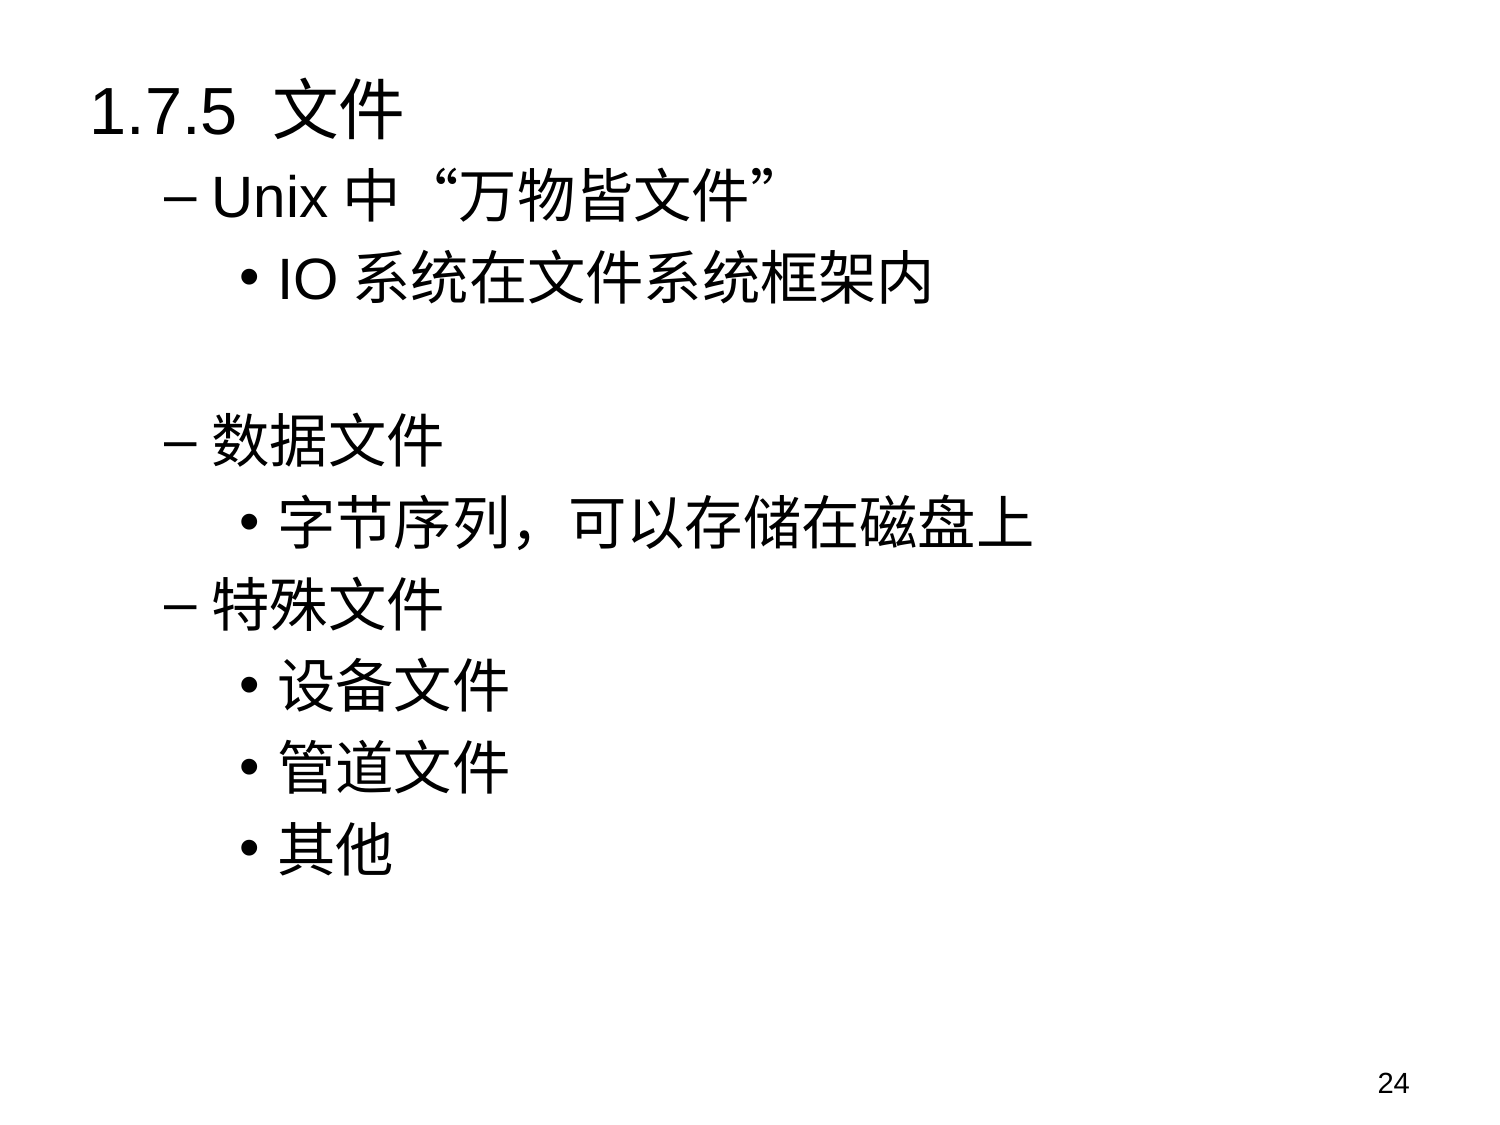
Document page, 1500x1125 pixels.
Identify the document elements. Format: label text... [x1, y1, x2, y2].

slide_number 24 [1251, 1056, 1426, 1103]
text_box 1.7.5 文件 Unix中“万物皆文件” IO系统在文件系统框架内 数据文件 字节序列，可以存储在磁盘上 特殊文件 设备文件 管道文件 其他 [74, 60, 1425, 1058]
